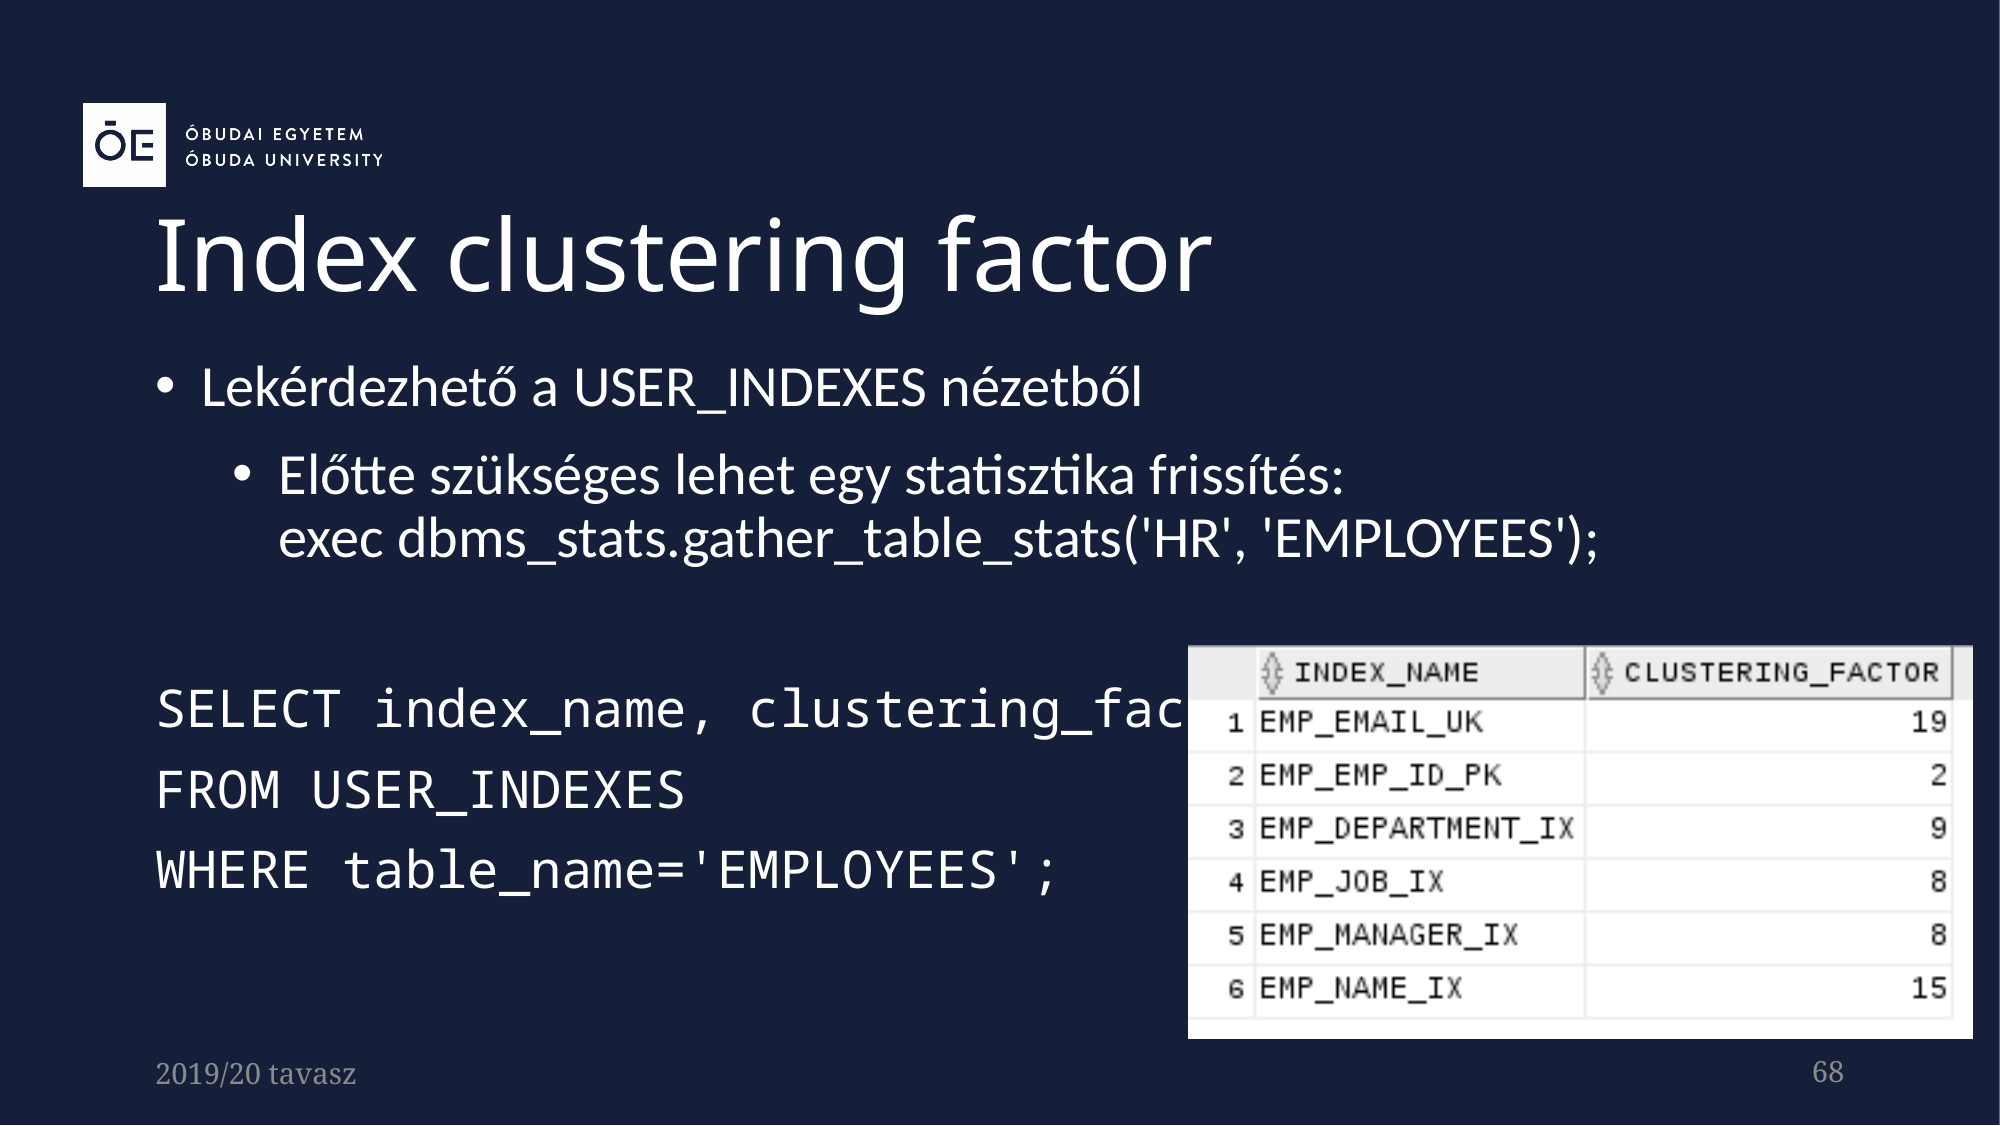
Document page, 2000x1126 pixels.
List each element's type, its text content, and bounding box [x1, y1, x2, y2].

text_box 2019/20 tavasz [137, 1042, 588, 1103]
text_box Index clustering factor [137, 189, 1863, 329]
text_box Lekérdezhető a USER_INDEXES nézetből Előtte szükséges lehet egy statisztika frissítés: exec dbms_stats.gather_table_stats('HR', 'EMPLOYEES'); SELECT index_name, clustering_factor FROM USER_INDEXES WHERE table_name='EMPLOYEES'; [137, 347, 1969, 1073]
picture [1188, 645, 1973, 1040]
text_box 68 [1412, 1048, 1863, 1103]
